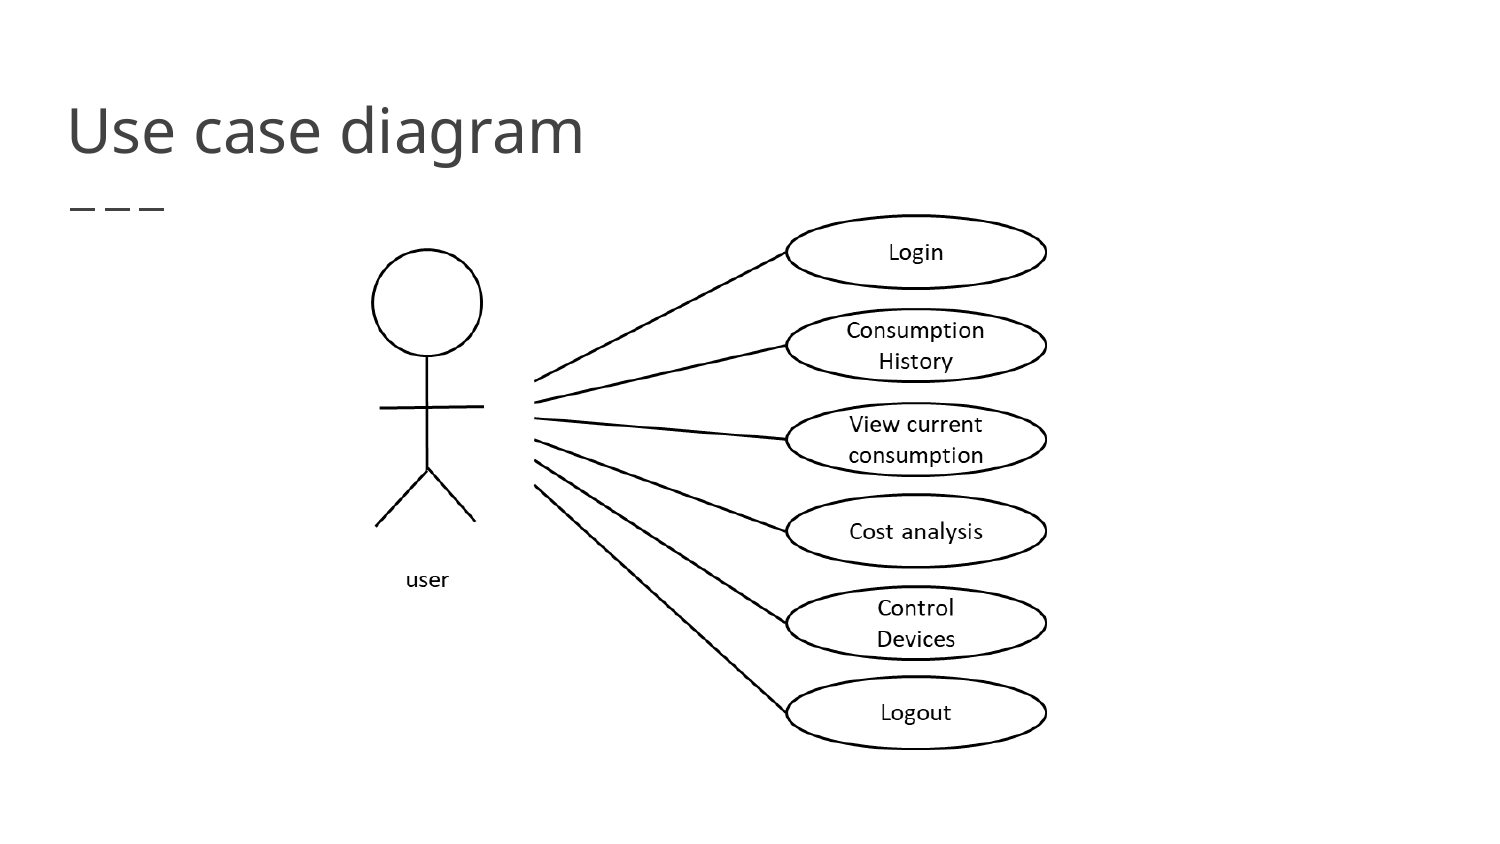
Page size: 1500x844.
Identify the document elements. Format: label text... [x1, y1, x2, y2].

picture [371, 214, 1048, 750]
title Use case diagram [51, 61, 1449, 182]
